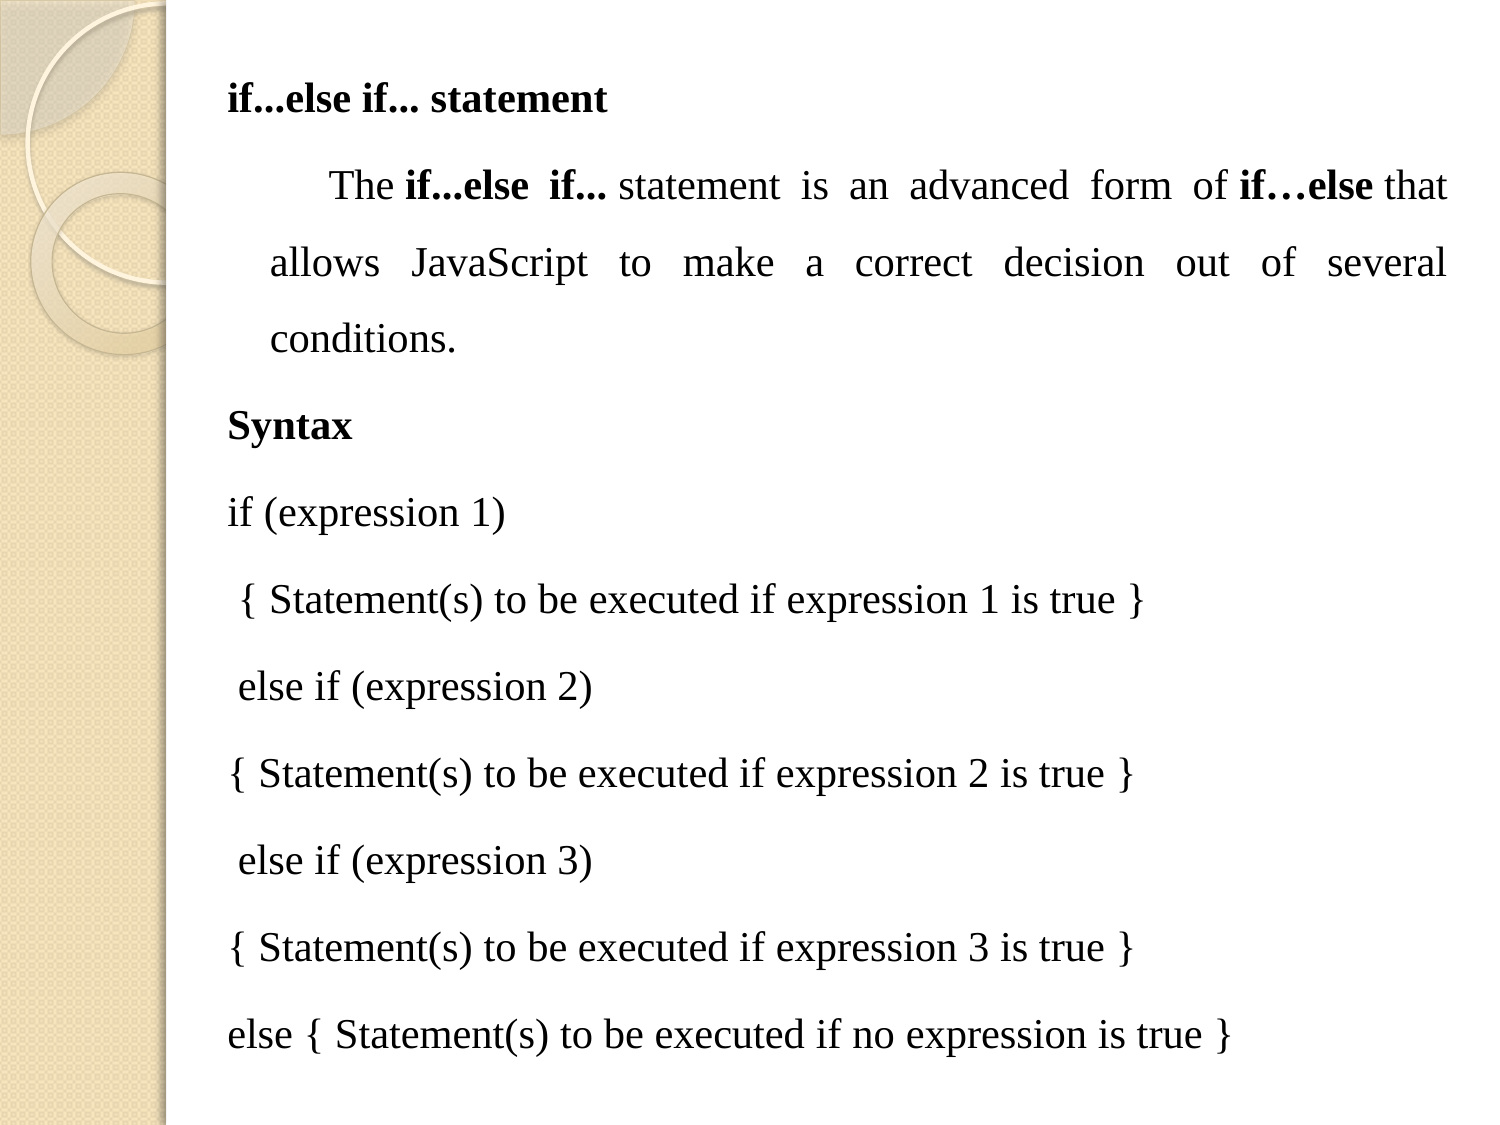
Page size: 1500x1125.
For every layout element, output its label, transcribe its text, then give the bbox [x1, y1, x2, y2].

list if...else if... statement The if...else if... statement is an advanced form of if…else that allows JavaScript to make a correct decision out of several conditions. Syntax if (expression 1) { Statement(s) to be executed if expression 1 is true } else if (expression 2) { Statement(s) to be executed if expression 2 is true } else if (expression 3) { Statement(s) to be executed if expression 3 is true } else { Statement(s) to be executed if no expression is true } [200, 37, 1463, 1075]
